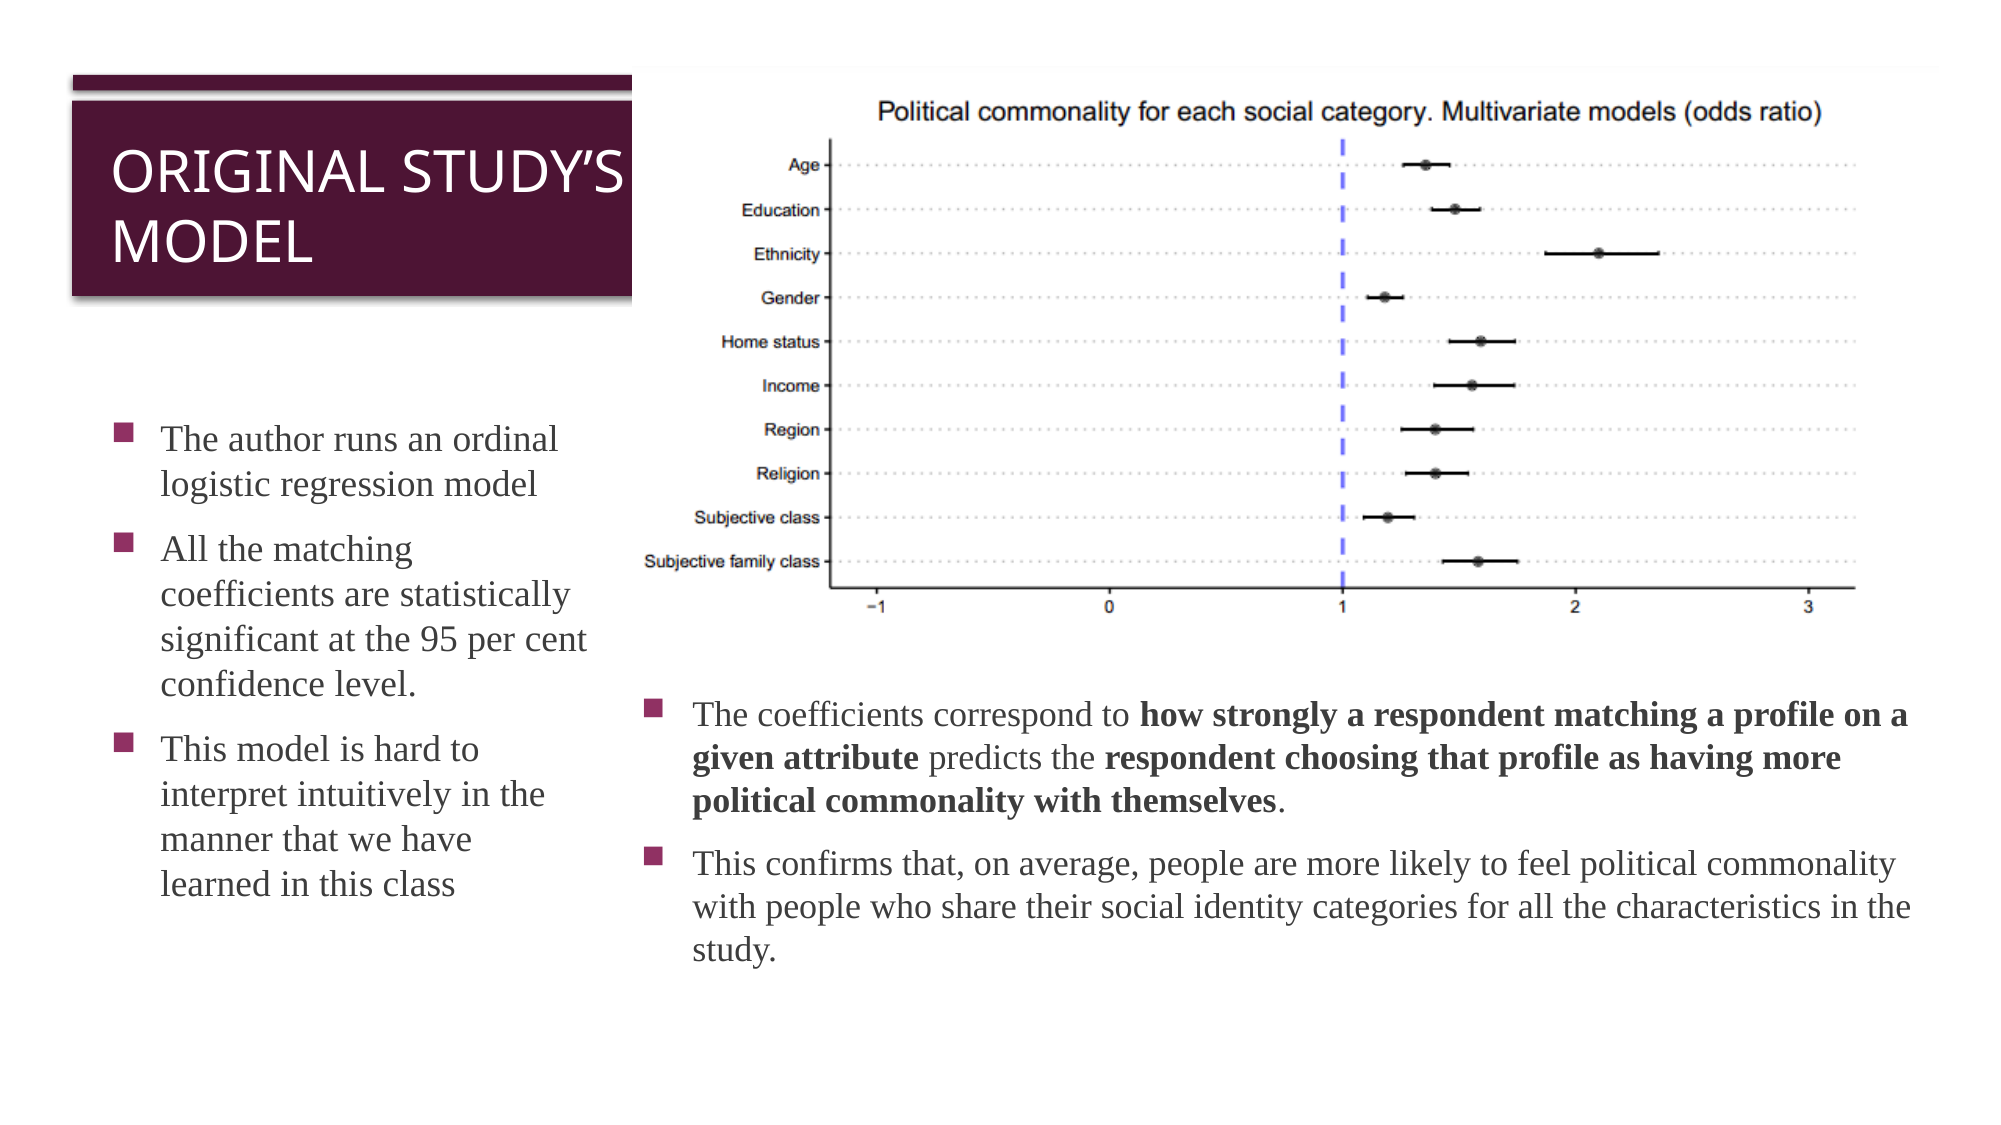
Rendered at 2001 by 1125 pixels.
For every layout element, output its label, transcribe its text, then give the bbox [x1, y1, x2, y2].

title original study’s model [95, 115, 625, 282]
picture [631, 66, 1939, 636]
text_box The coefficients correspond to how strongly a respondent matching a profile on a given attribute predicts the respondent choosing that profile as having more political commonality with themselves. This confirms that, on average, people are more likely to feel political commonality with people who share their social identity categories for all the characteristics in the study. [625, 637, 1945, 979]
list The author runs an ordinal logistic regression model All the matching coefficients are statistically significant at the 95 per cent confidence level. This model is hard to interpret intuitively in the manner that we have learned in this class [95, 357, 605, 962]
